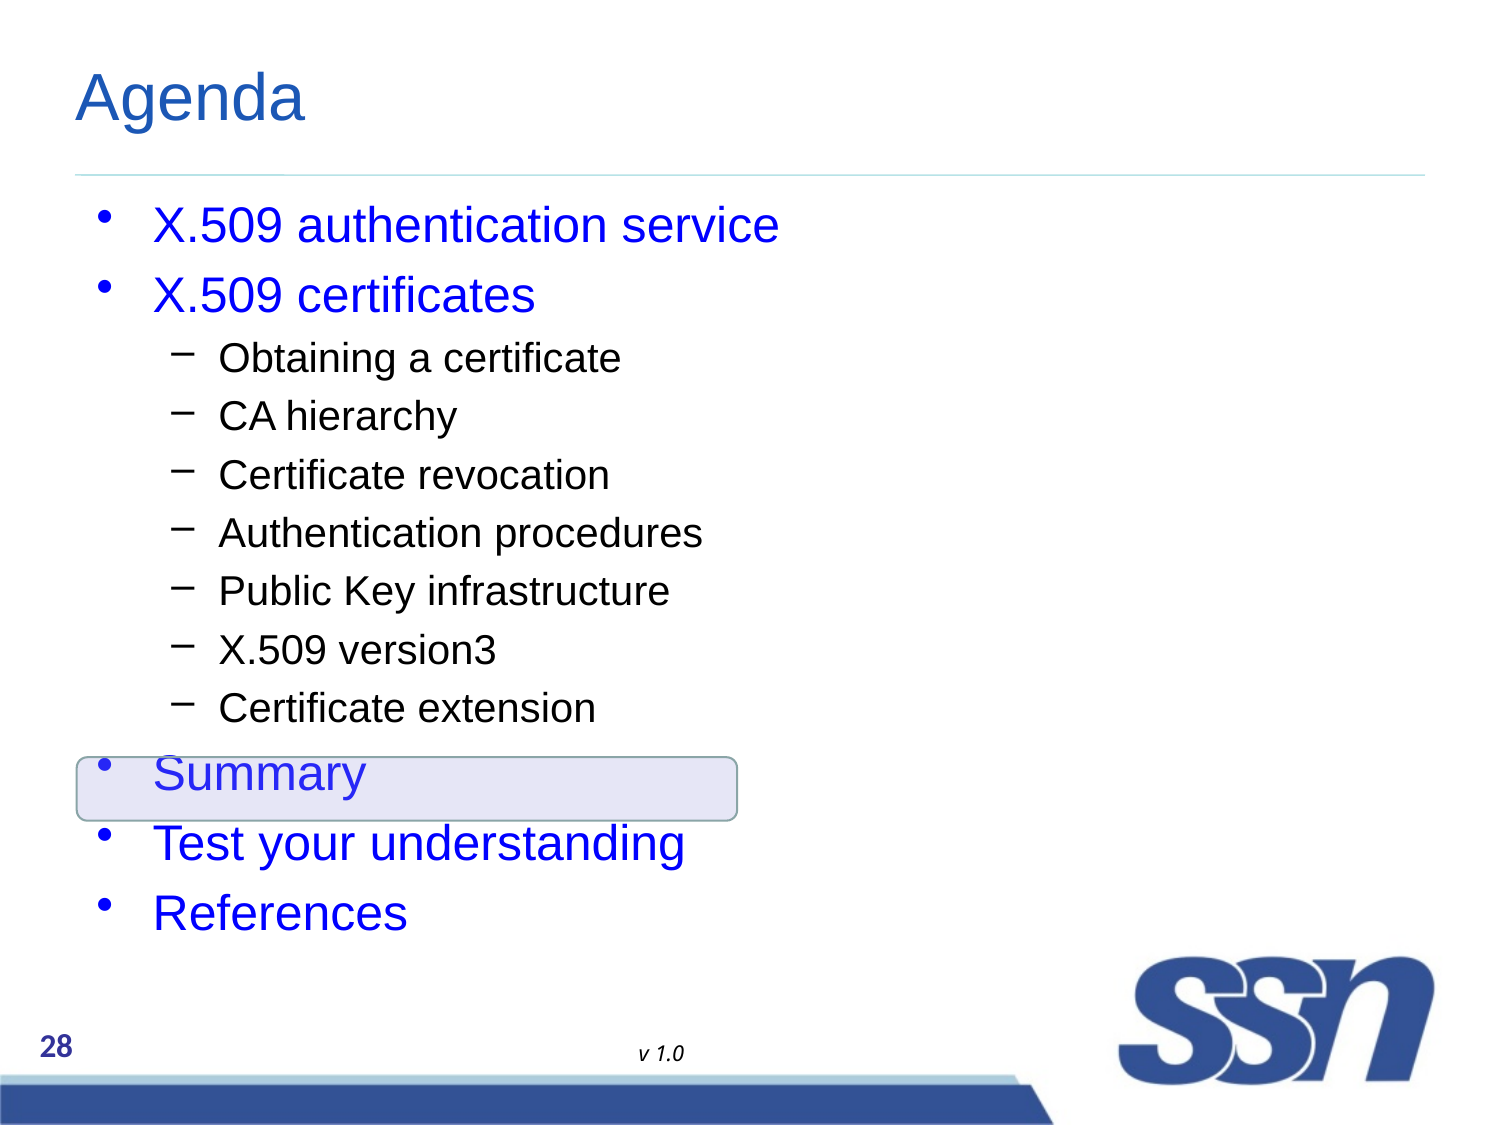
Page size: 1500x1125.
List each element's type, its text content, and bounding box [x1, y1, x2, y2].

text_box [74, 755, 740, 823]
picture [0, 913, 1500, 1125]
title Agenda [60, 13, 1027, 175]
list X.509 authentication service X.509 certificates Obtaining a certificate CA hierarchy Certificate revocation Authentication procedures Public Key infrastructure X.509 version3 Certificate extension Summary Test your understanding References [81, 185, 1468, 990]
